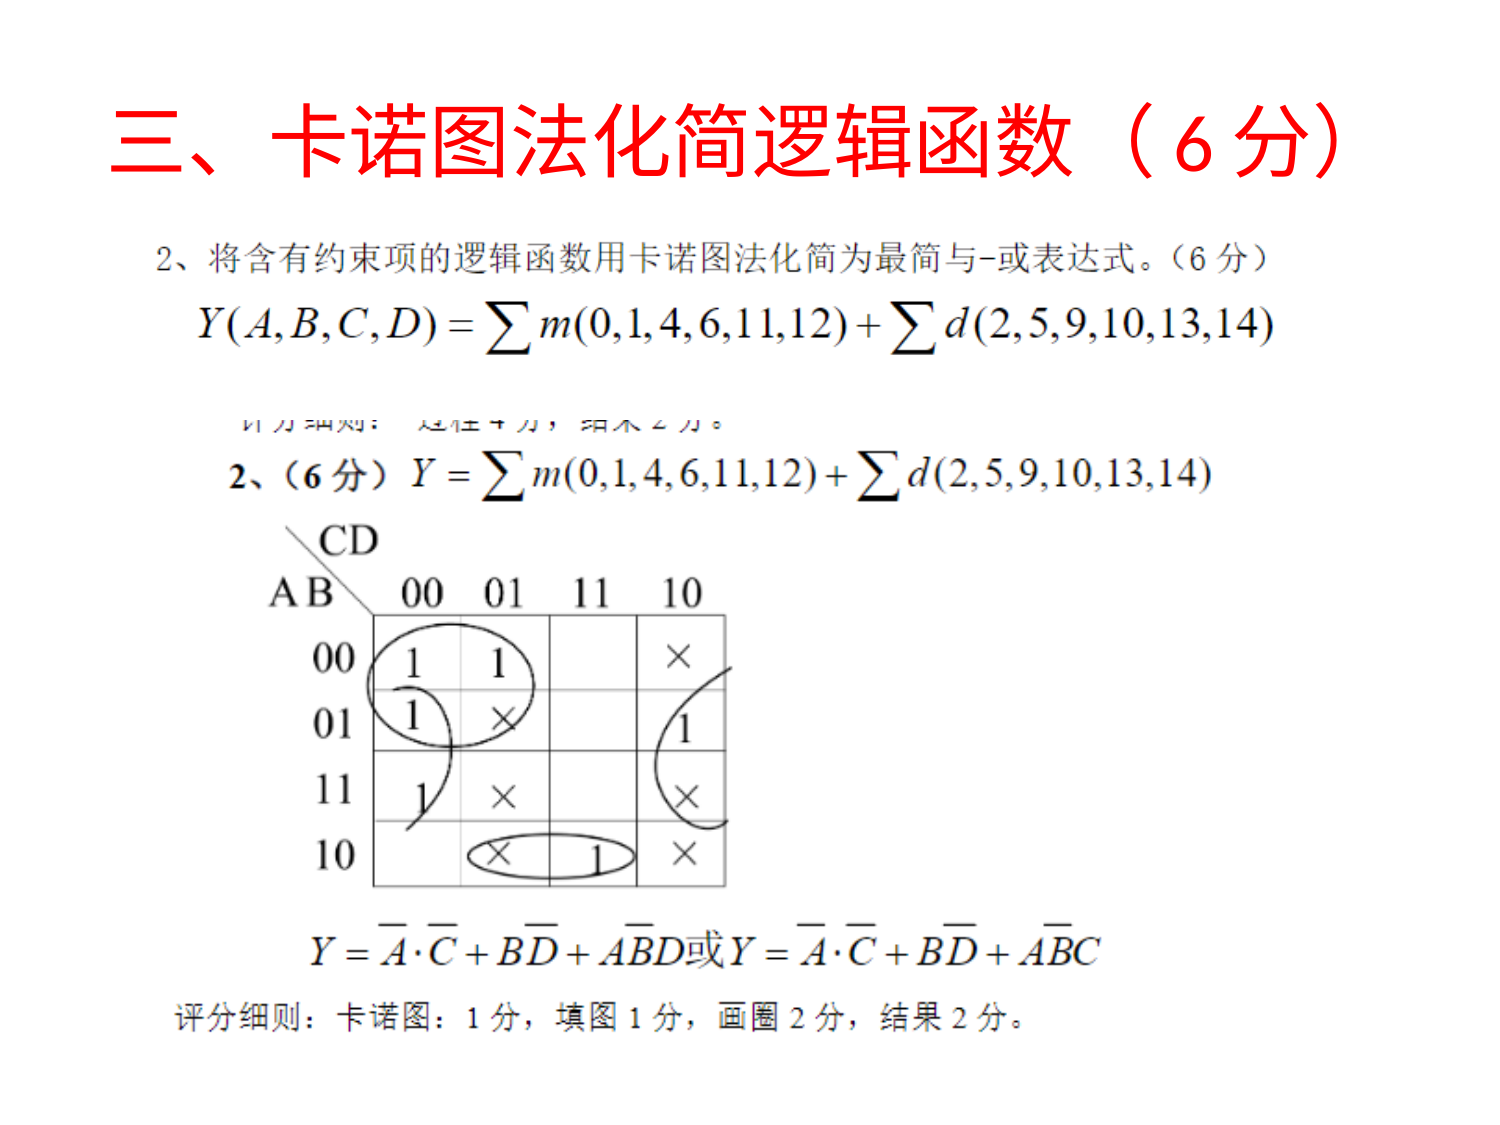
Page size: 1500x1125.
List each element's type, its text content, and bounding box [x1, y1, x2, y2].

title 三、卡诺图法化简逻辑函数（6分） [75, 45, 1425, 233]
picture [147, 420, 1286, 1048]
picture [123, 207, 1354, 381]
